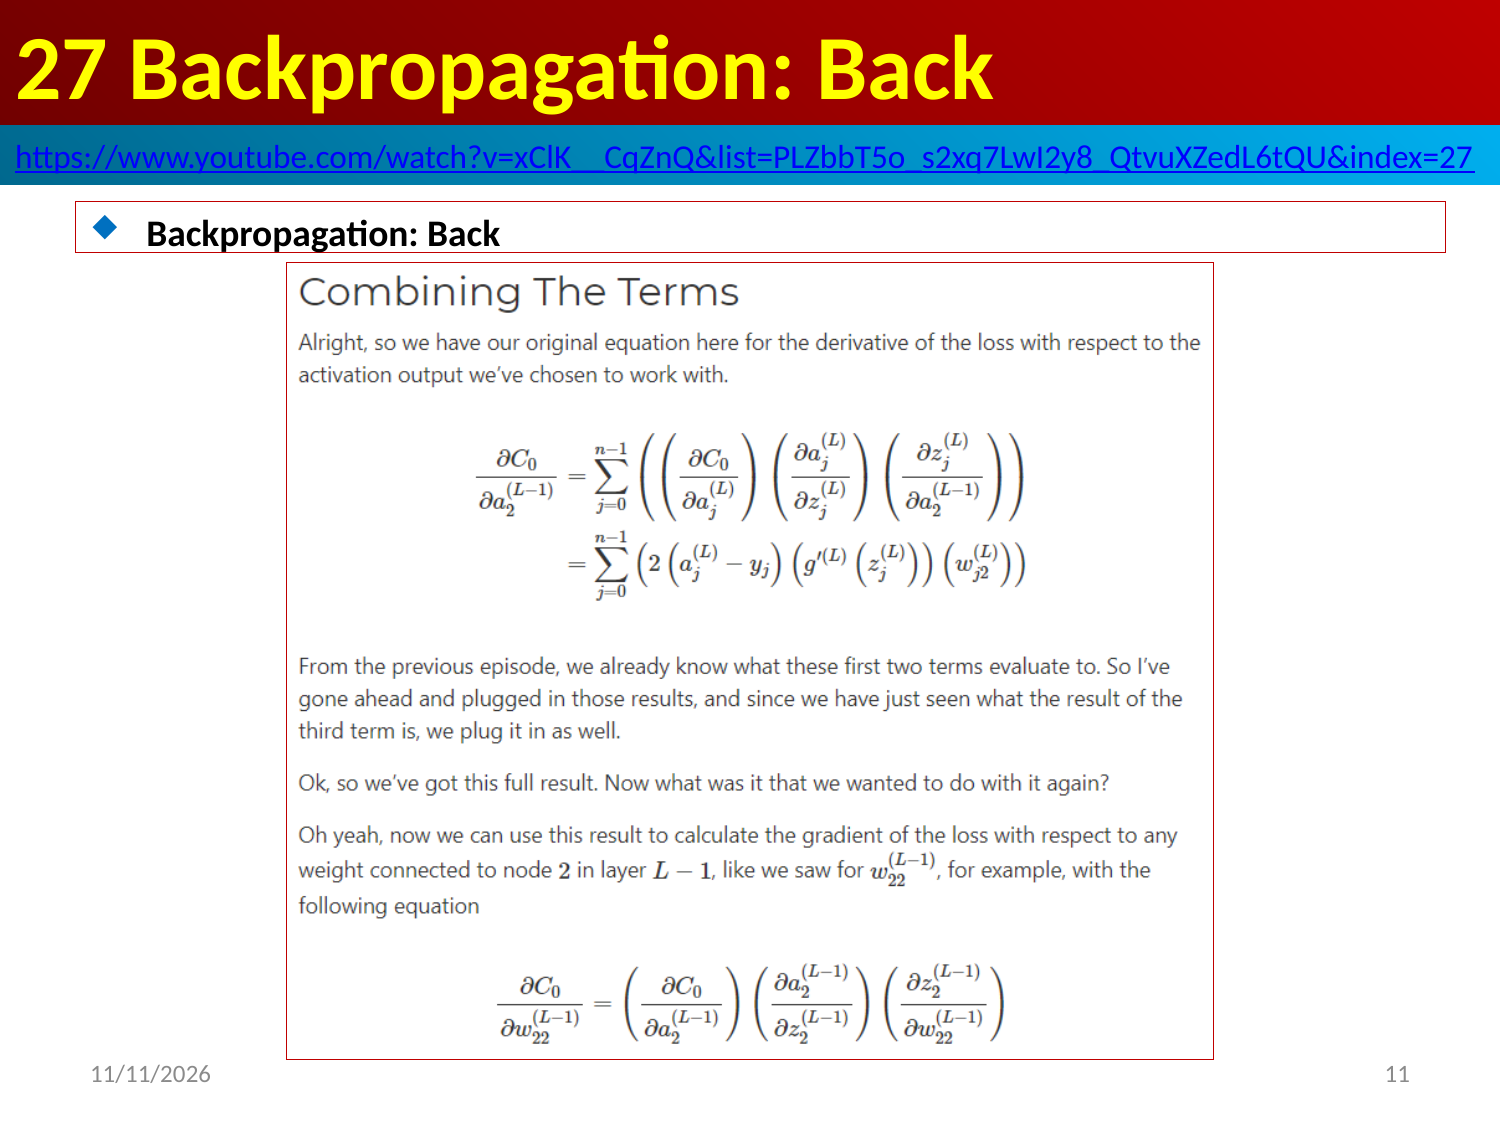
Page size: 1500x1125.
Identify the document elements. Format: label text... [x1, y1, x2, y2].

subtitle Backpropagation: Back [75, 201, 1446, 253]
picture [286, 261, 1214, 1060]
title 27 Backpropagation: Back [0, 0, 1500, 125]
slide_number 11 [1074, 1042, 1425, 1103]
text_box https://www.youtube.com/watch?v=xClK__CqZnQ&list=PLZbbT5o_s2xq7LwI2y8_QtvuXZedL6tQU&index=27 [0, 125, 1500, 185]
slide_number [75, 1042, 425, 1103]
